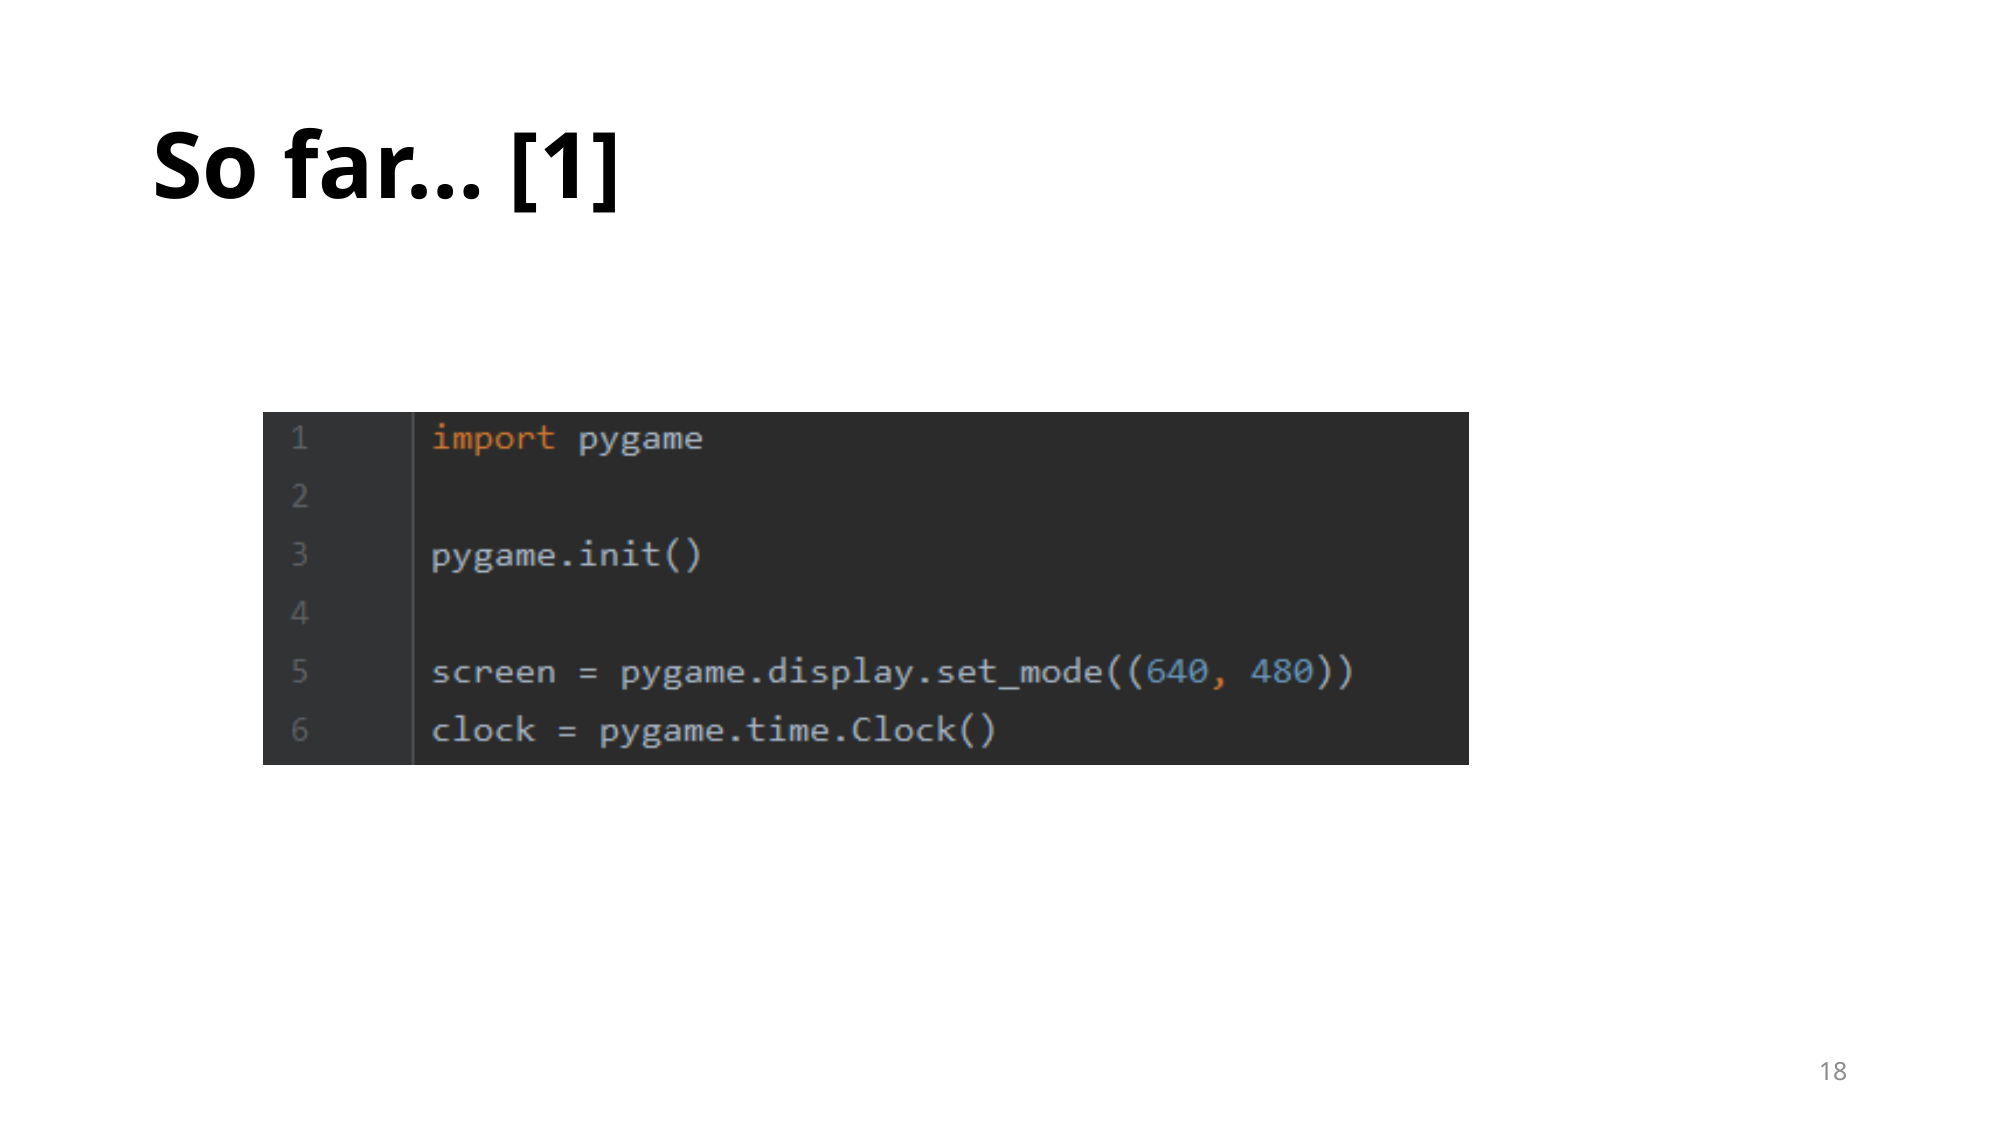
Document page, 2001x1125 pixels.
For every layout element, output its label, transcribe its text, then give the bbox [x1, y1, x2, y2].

picture [263, 412, 1469, 765]
title So far… [1] [137, 59, 1863, 278]
slide_number 18 [1412, 1042, 1863, 1103]
